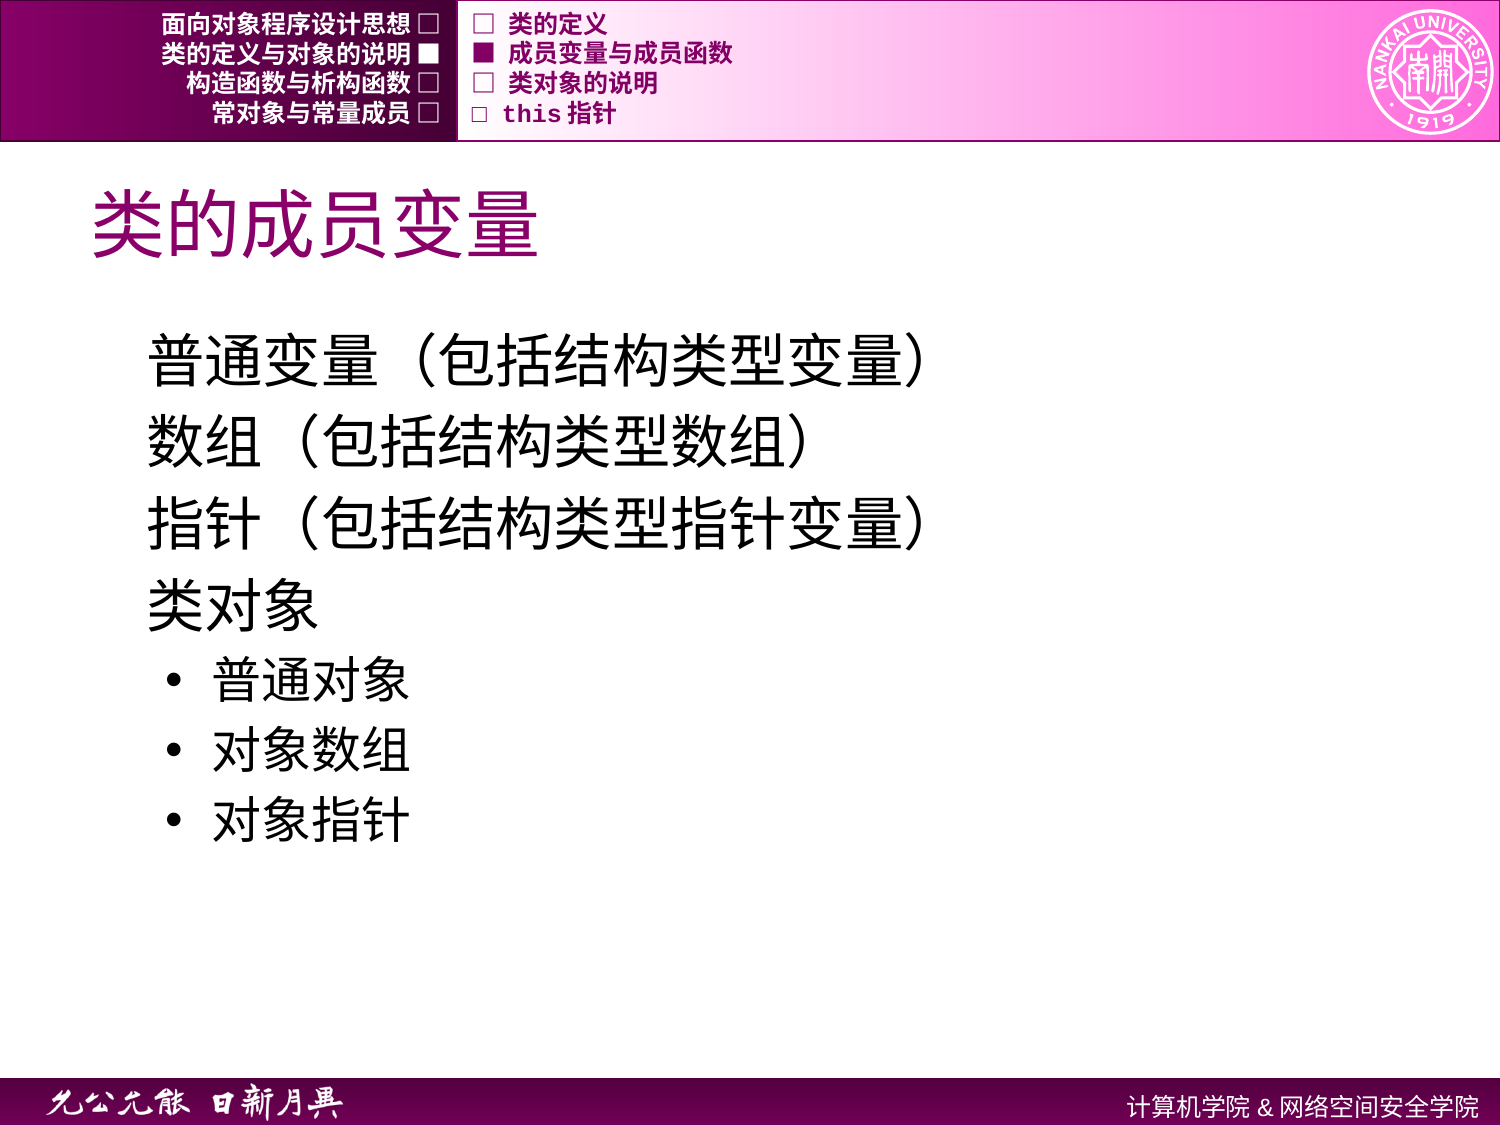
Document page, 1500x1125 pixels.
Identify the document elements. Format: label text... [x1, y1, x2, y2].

list 普通变量（包括结构类型变量） 数组（包括结构类型数组） 指针（包括结构类型指针变量） 类对象 普通对象 对象数组 对象指针 [74, 316, 1426, 1055]
text_box 面向对象程序设计思想 □ [0, 7, 455, 36]
text_box □ 类的定义 [455, 7, 1361, 36]
text_box 常对象与常量成员 □ [0, 95, 459, 129]
text_box □ this指针 [459, 95, 1361, 129]
title 类的成员变量 [74, 163, 1426, 282]
slide_number [1377, 1074, 1500, 1125]
picture [35, 1081, 356, 1122]
text_box 构造函数与析构函数 □ [0, 66, 455, 95]
text_box □ 类对象的说明 [455, 66, 1361, 95]
text_box ■ 成员变量与成员函数 [455, 36, 1361, 66]
text_box 类的定义与对象的说明 ■ [0, 36, 455, 66]
